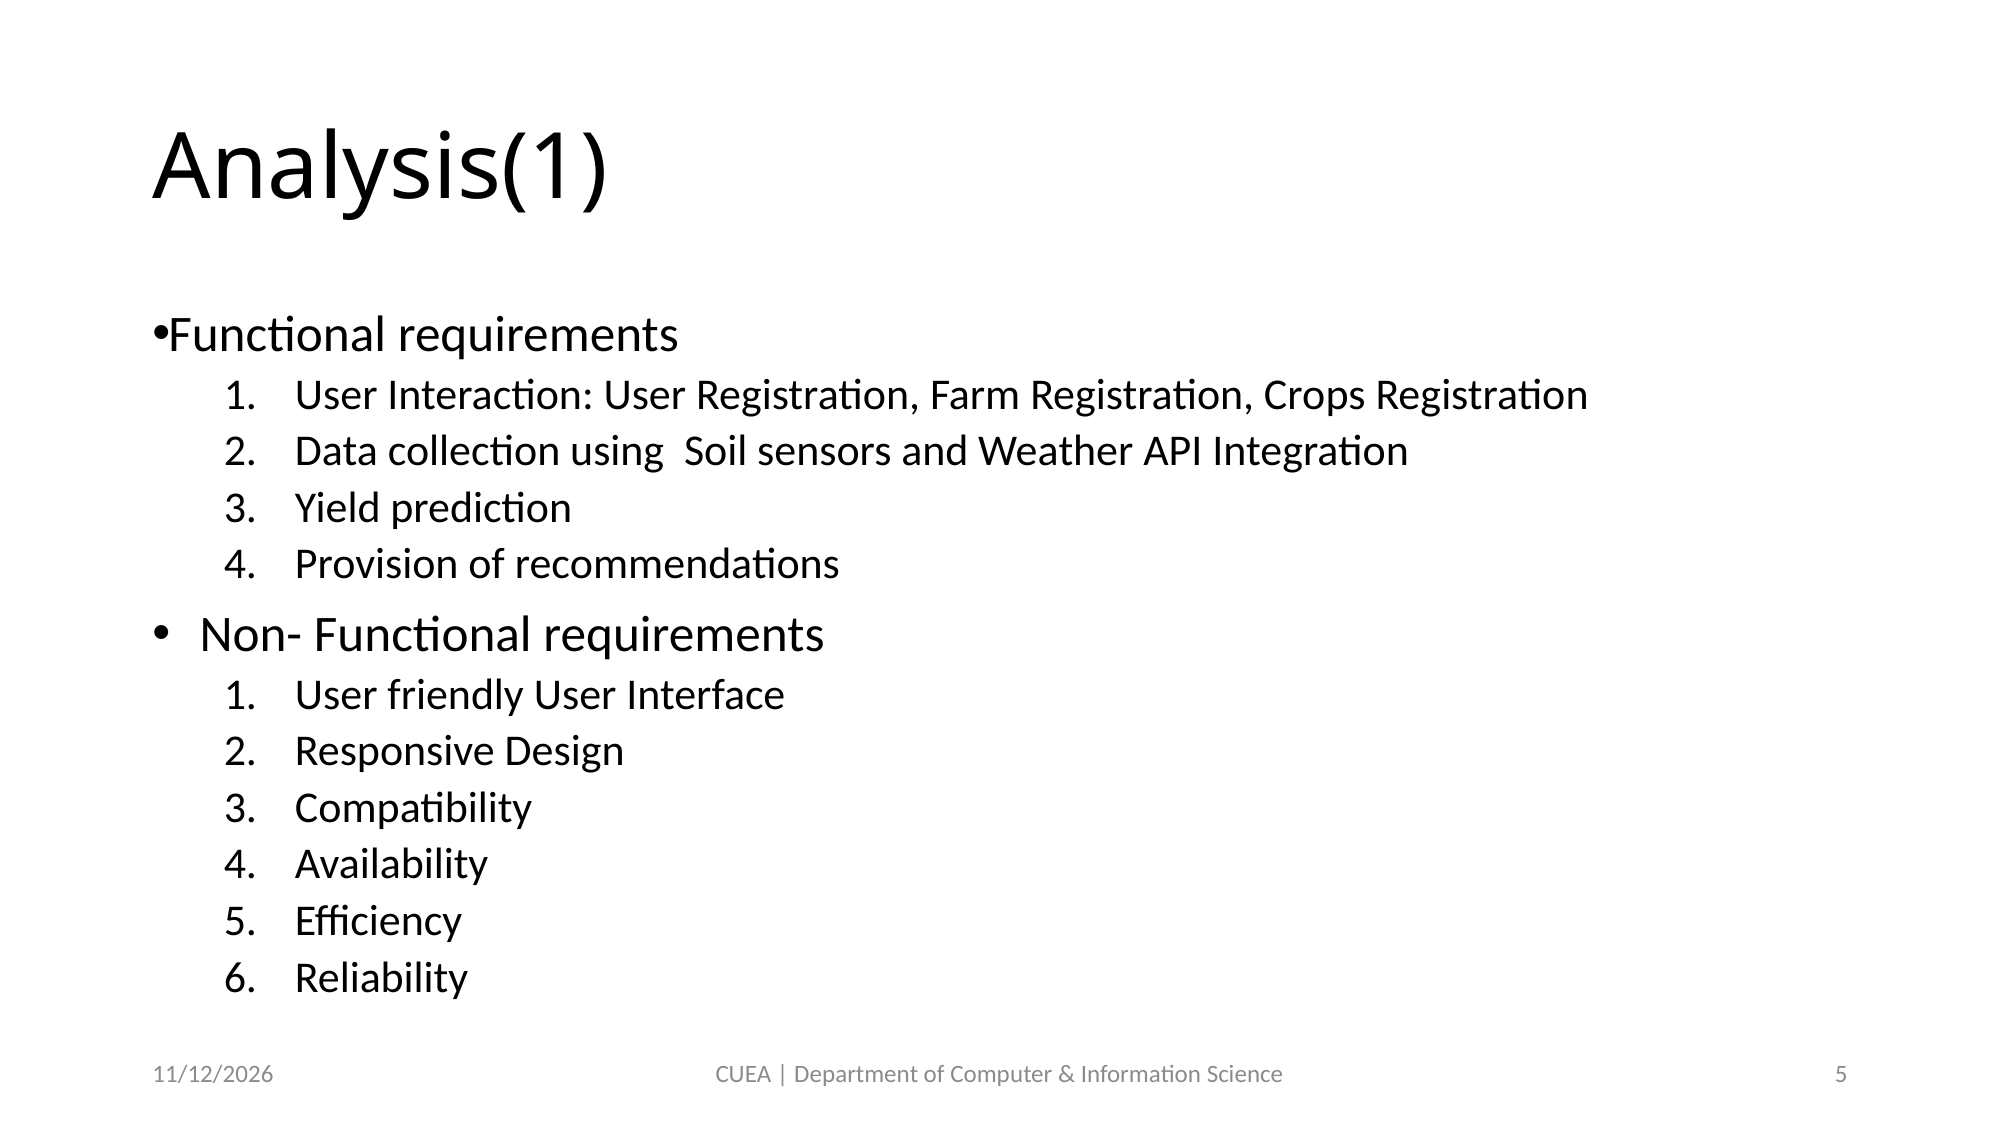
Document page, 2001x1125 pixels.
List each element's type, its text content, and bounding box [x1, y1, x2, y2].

footer CUEA | Department of Computer & Information Science [662, 1042, 1338, 1103]
list Functional requirements User Interaction: User Registration, Farm Registration, Crops Registration Data collection using Soil sensors and Weather API Integration Yield prediction Provision of recommendations Non- Functional requirements User friendly User Interface Responsive Design Compatibility Availability Efficiency Reliability [137, 299, 1863, 1014]
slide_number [137, 1042, 588, 1103]
slide_number 5 [1412, 1042, 1863, 1103]
title Analysis(1) [137, 59, 1863, 278]
